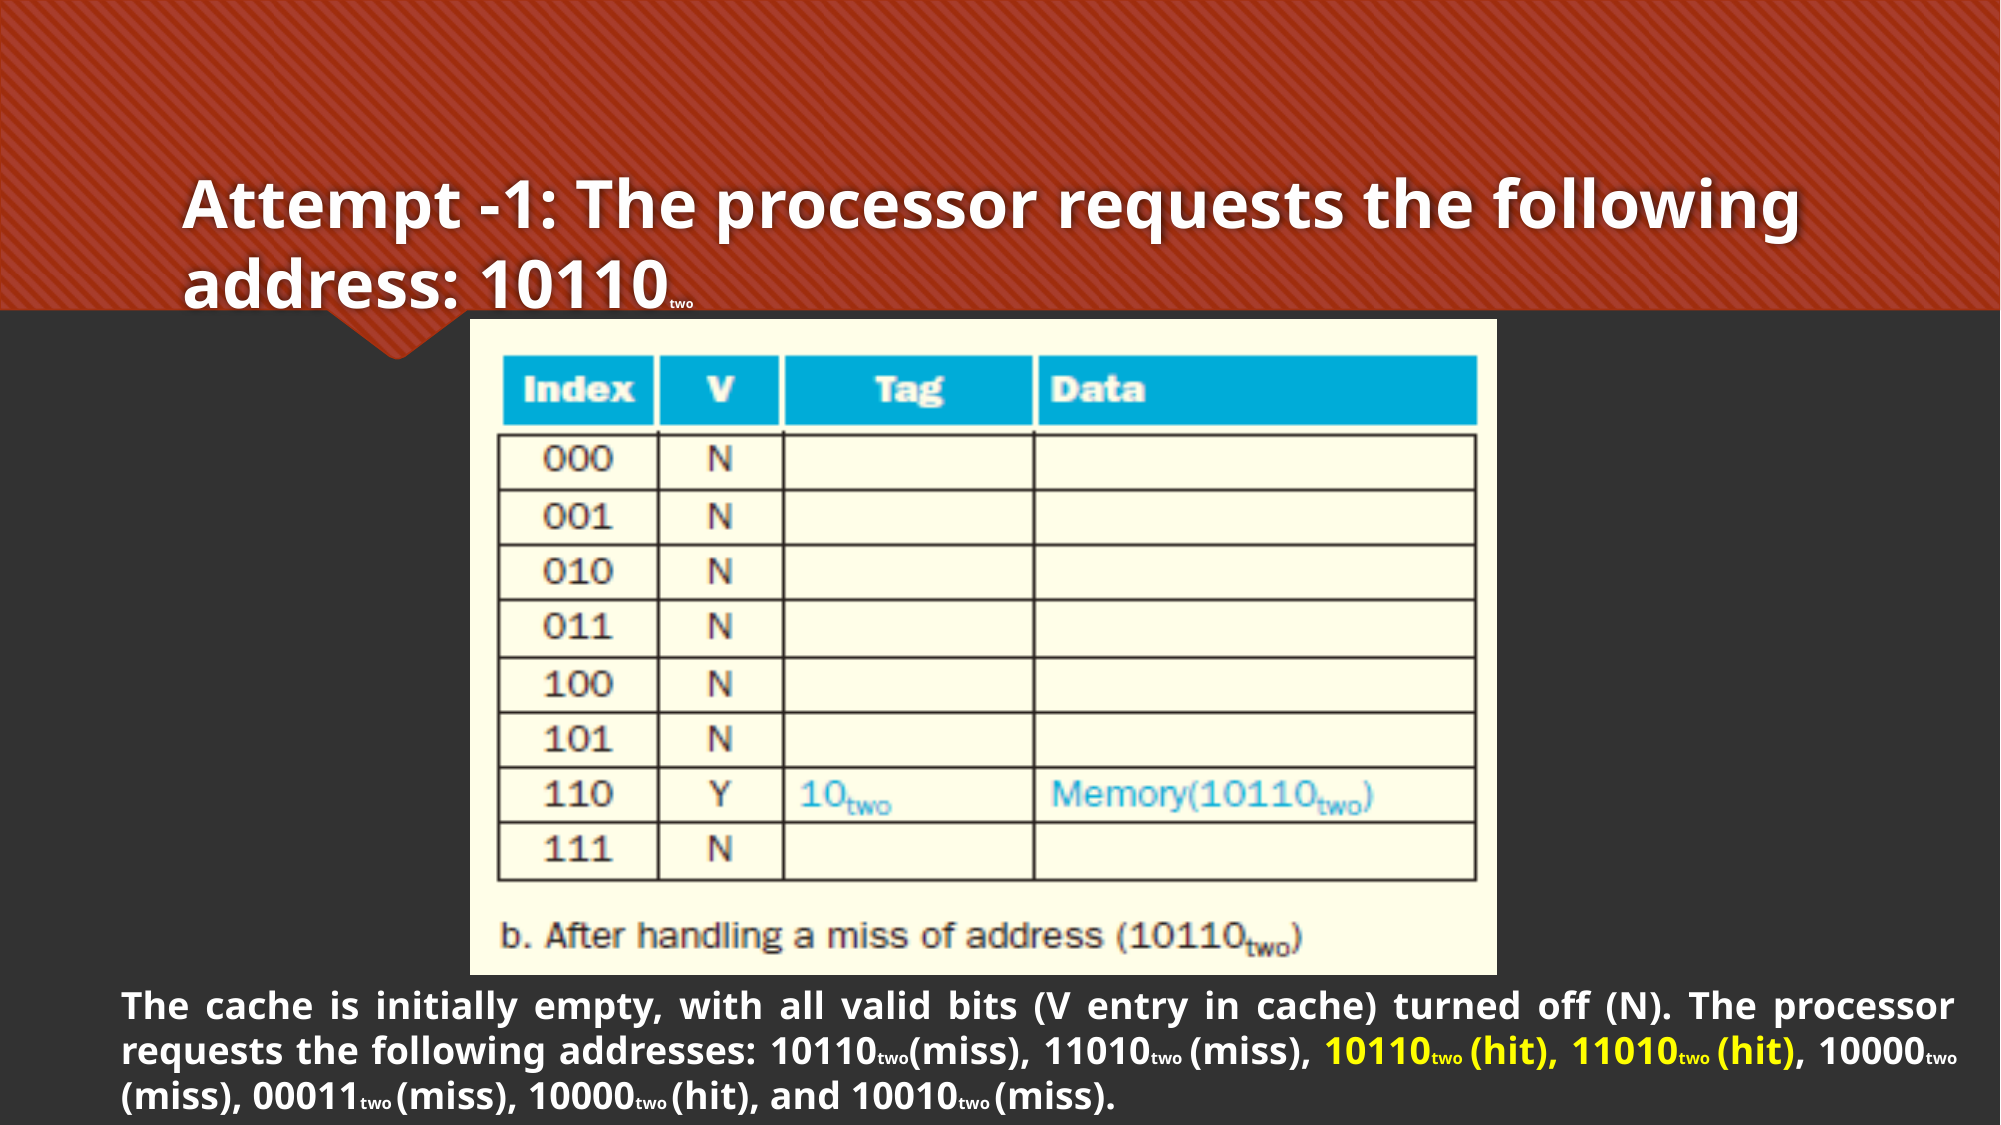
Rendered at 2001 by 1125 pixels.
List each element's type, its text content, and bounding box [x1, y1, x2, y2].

text_box The cache is initially empty, with all valid bits (V entry in cache) turned off (N). The processor requests the following addresses: 10110two(miss), 11010two (miss), 10110two (hit), 11010two (hit), 10000two (miss), 00011two (miss), 10000two (hit), and 10010two (miss). [106, 974, 1973, 1125]
picture [470, 319, 1498, 975]
title Attempt -1: The processor requests the following address: 10110two [167, 190, 1911, 350]
